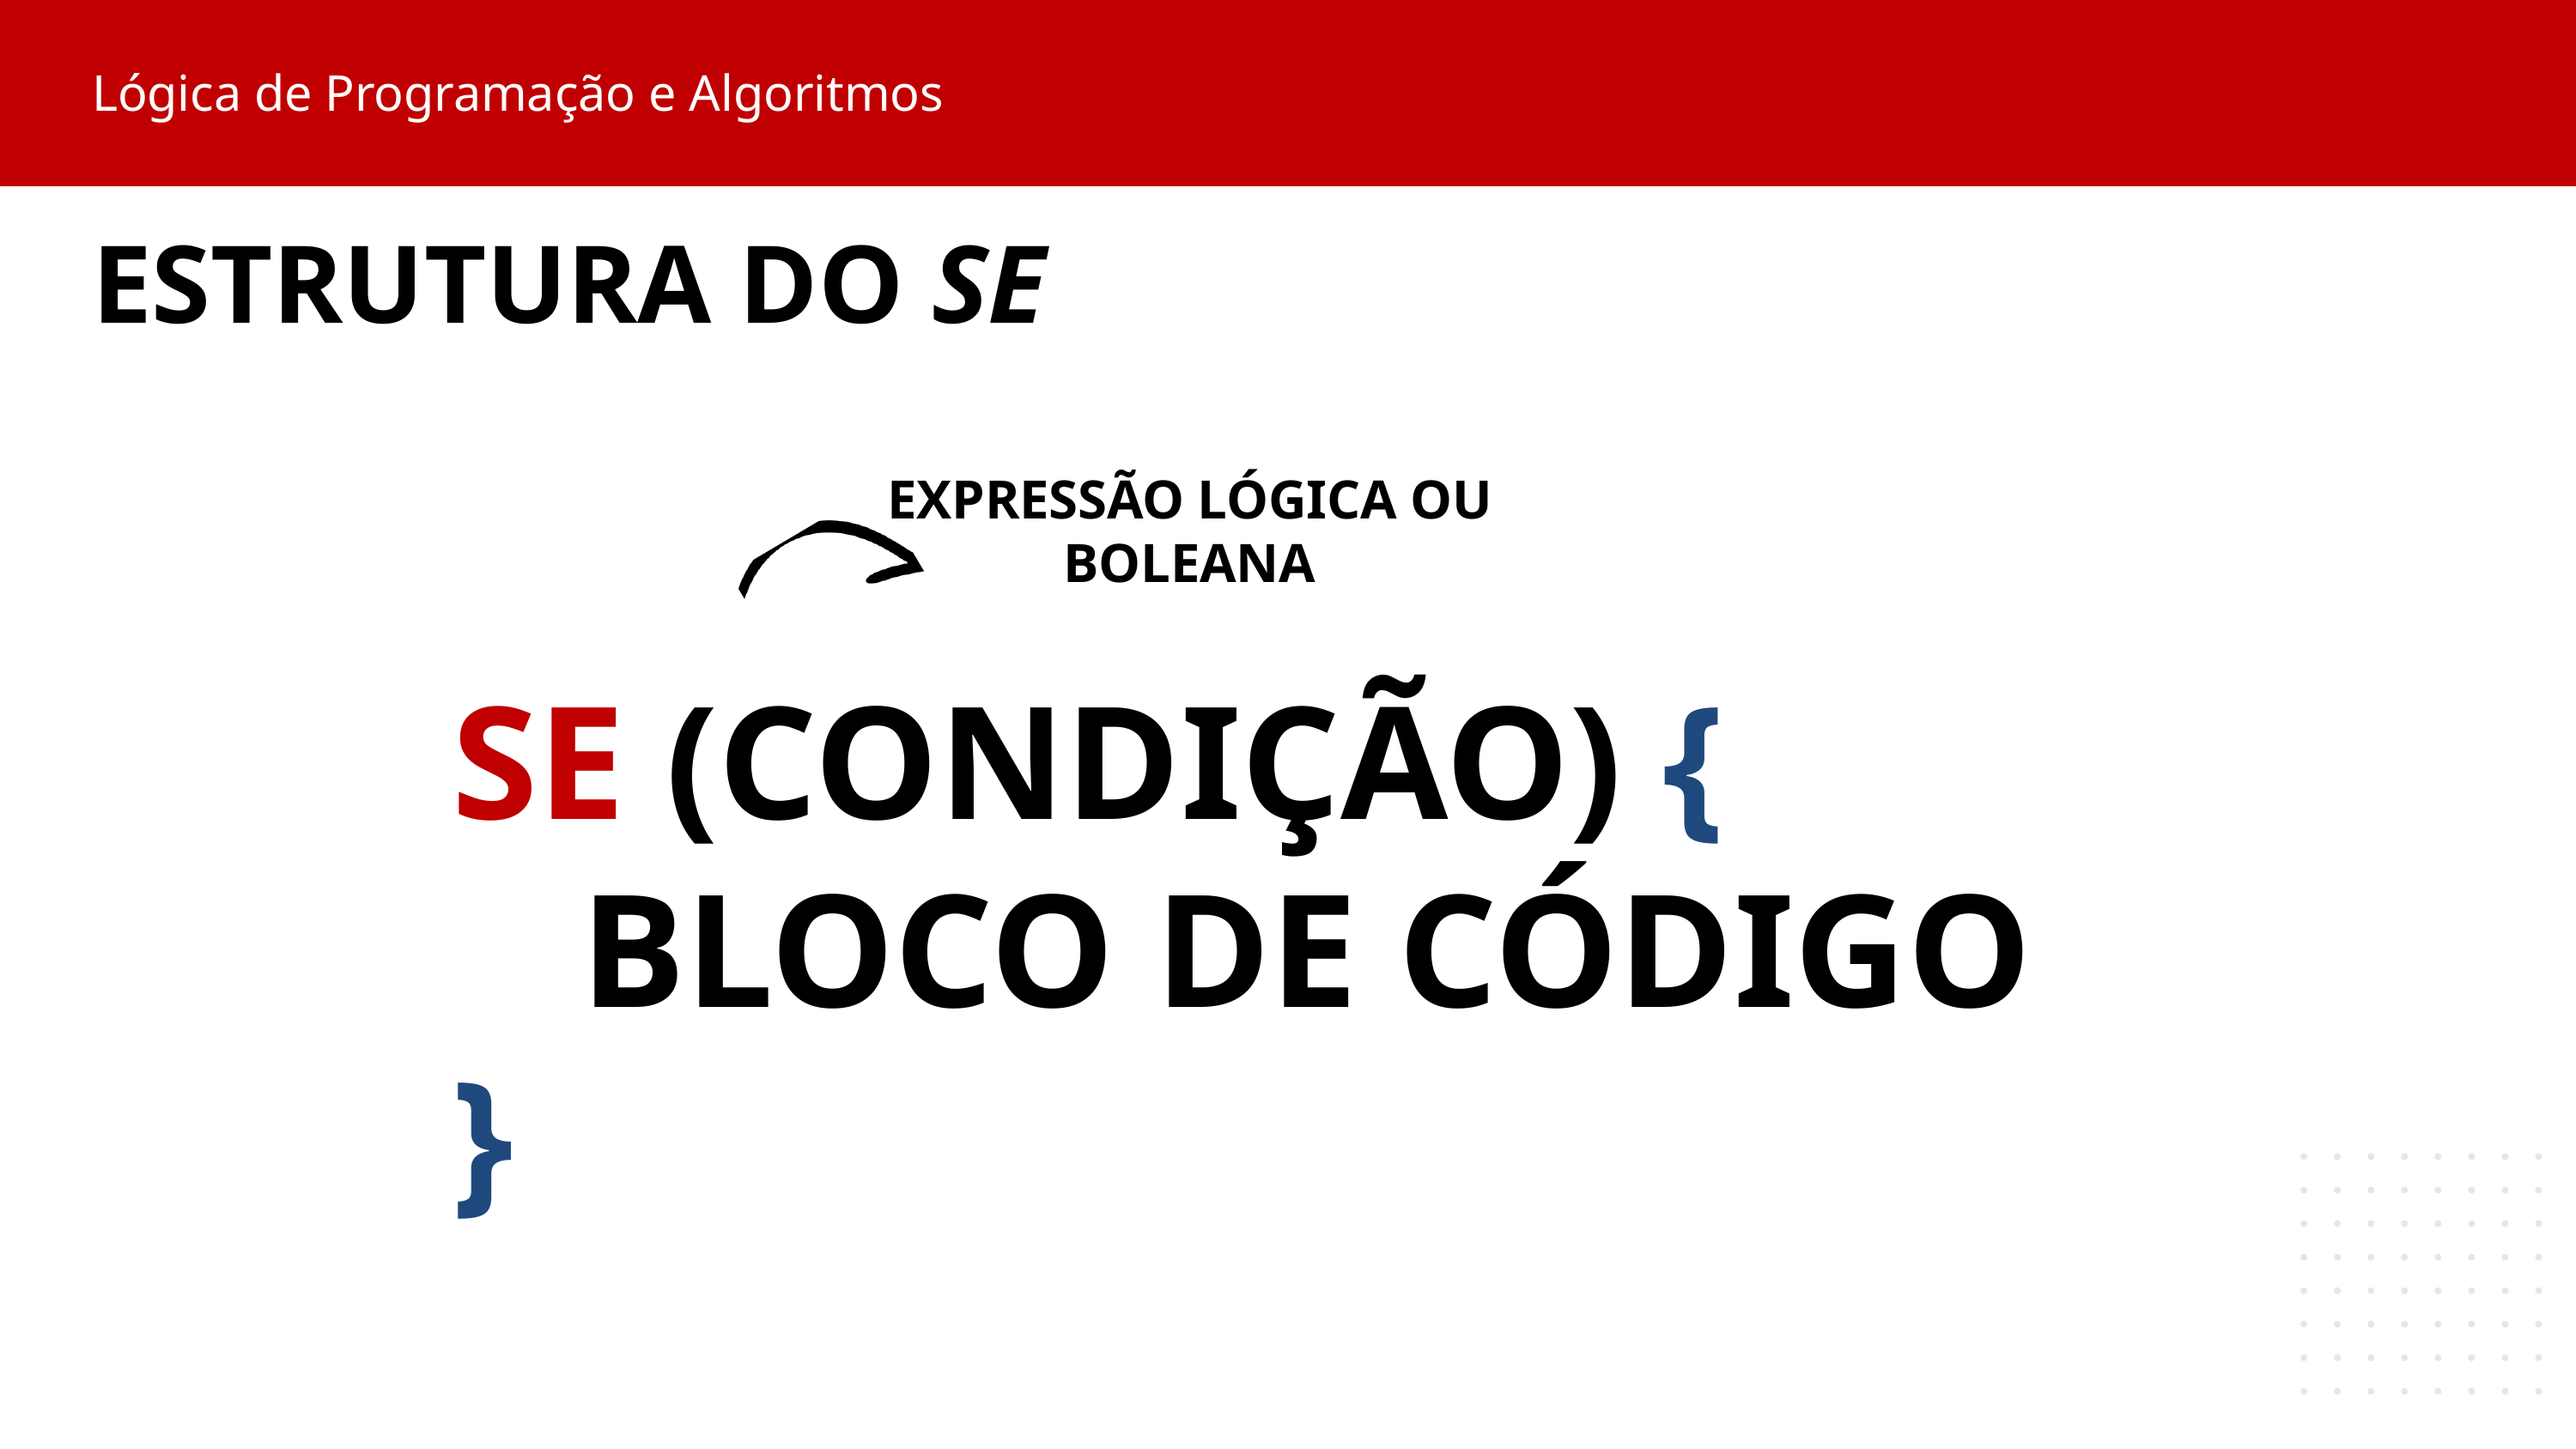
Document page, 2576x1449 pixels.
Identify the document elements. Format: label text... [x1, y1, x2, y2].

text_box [2334, 1186, 2342, 1194]
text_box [2367, 1387, 2375, 1395]
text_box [2501, 1153, 2509, 1161]
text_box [2334, 1354, 2342, 1361]
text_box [2300, 1153, 2308, 1161]
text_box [2535, 1354, 2543, 1361]
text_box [2334, 1320, 2342, 1328]
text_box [2367, 1287, 2375, 1294]
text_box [2401, 1387, 2409, 1395]
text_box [2434, 1387, 2442, 1395]
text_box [2434, 1320, 2442, 1328]
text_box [2434, 1220, 2442, 1228]
text_box ESTRUTURA DO SE [92, 215, 2561, 345]
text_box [2334, 1387, 2342, 1395]
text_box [2401, 1320, 2409, 1328]
text_box EXPRESSÃO LÓGICA OU BOLEANA [882, 465, 1498, 593]
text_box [2334, 1220, 2342, 1228]
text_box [2300, 1253, 2308, 1261]
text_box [2367, 1153, 2375, 1161]
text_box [2367, 1220, 2375, 1228]
text_box SE (CONDIÇÃO) { BLOCO DE CÓDIGO } [452, 664, 2124, 1227]
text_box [2367, 1354, 2375, 1361]
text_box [2501, 1186, 2509, 1194]
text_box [2501, 1253, 2509, 1261]
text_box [2501, 1220, 2509, 1228]
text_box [2468, 1354, 2476, 1361]
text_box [2401, 1287, 2409, 1294]
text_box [2501, 1387, 2509, 1395]
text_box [2367, 1320, 2375, 1328]
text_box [2468, 1320, 2476, 1328]
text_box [2468, 1287, 2476, 1294]
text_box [2367, 1253, 2375, 1261]
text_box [2300, 1354, 2308, 1361]
text_box [729, 488, 912, 664]
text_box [2300, 1320, 2308, 1328]
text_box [2334, 1253, 2342, 1261]
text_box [2401, 1220, 2409, 1228]
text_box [2334, 1287, 2342, 1294]
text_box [2300, 1220, 2308, 1228]
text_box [2434, 1253, 2442, 1261]
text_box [2468, 1186, 2476, 1194]
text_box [2434, 1354, 2442, 1361]
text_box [2300, 1186, 2308, 1194]
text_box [2535, 1253, 2543, 1261]
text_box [2501, 1320, 2509, 1328]
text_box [2468, 1220, 2476, 1228]
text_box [0, 0, 2576, 186]
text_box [2501, 1354, 2509, 1361]
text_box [2434, 1186, 2442, 1194]
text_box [2367, 1186, 2375, 1194]
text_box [2401, 1153, 2409, 1161]
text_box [2300, 1287, 2308, 1294]
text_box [2535, 1320, 2543, 1328]
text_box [2468, 1253, 2476, 1261]
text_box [2535, 1287, 2543, 1294]
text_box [2334, 1153, 2342, 1161]
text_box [2468, 1153, 2476, 1161]
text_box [2535, 1220, 2543, 1228]
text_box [2535, 1153, 2543, 1161]
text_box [2535, 1186, 2543, 1194]
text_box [2401, 1253, 2409, 1261]
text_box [2434, 1287, 2442, 1294]
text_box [2401, 1354, 2409, 1361]
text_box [2501, 1287, 2509, 1294]
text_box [2468, 1387, 2476, 1395]
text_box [2401, 1186, 2409, 1194]
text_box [2535, 1387, 2543, 1395]
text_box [2434, 1153, 2442, 1161]
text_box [2300, 1387, 2308, 1395]
